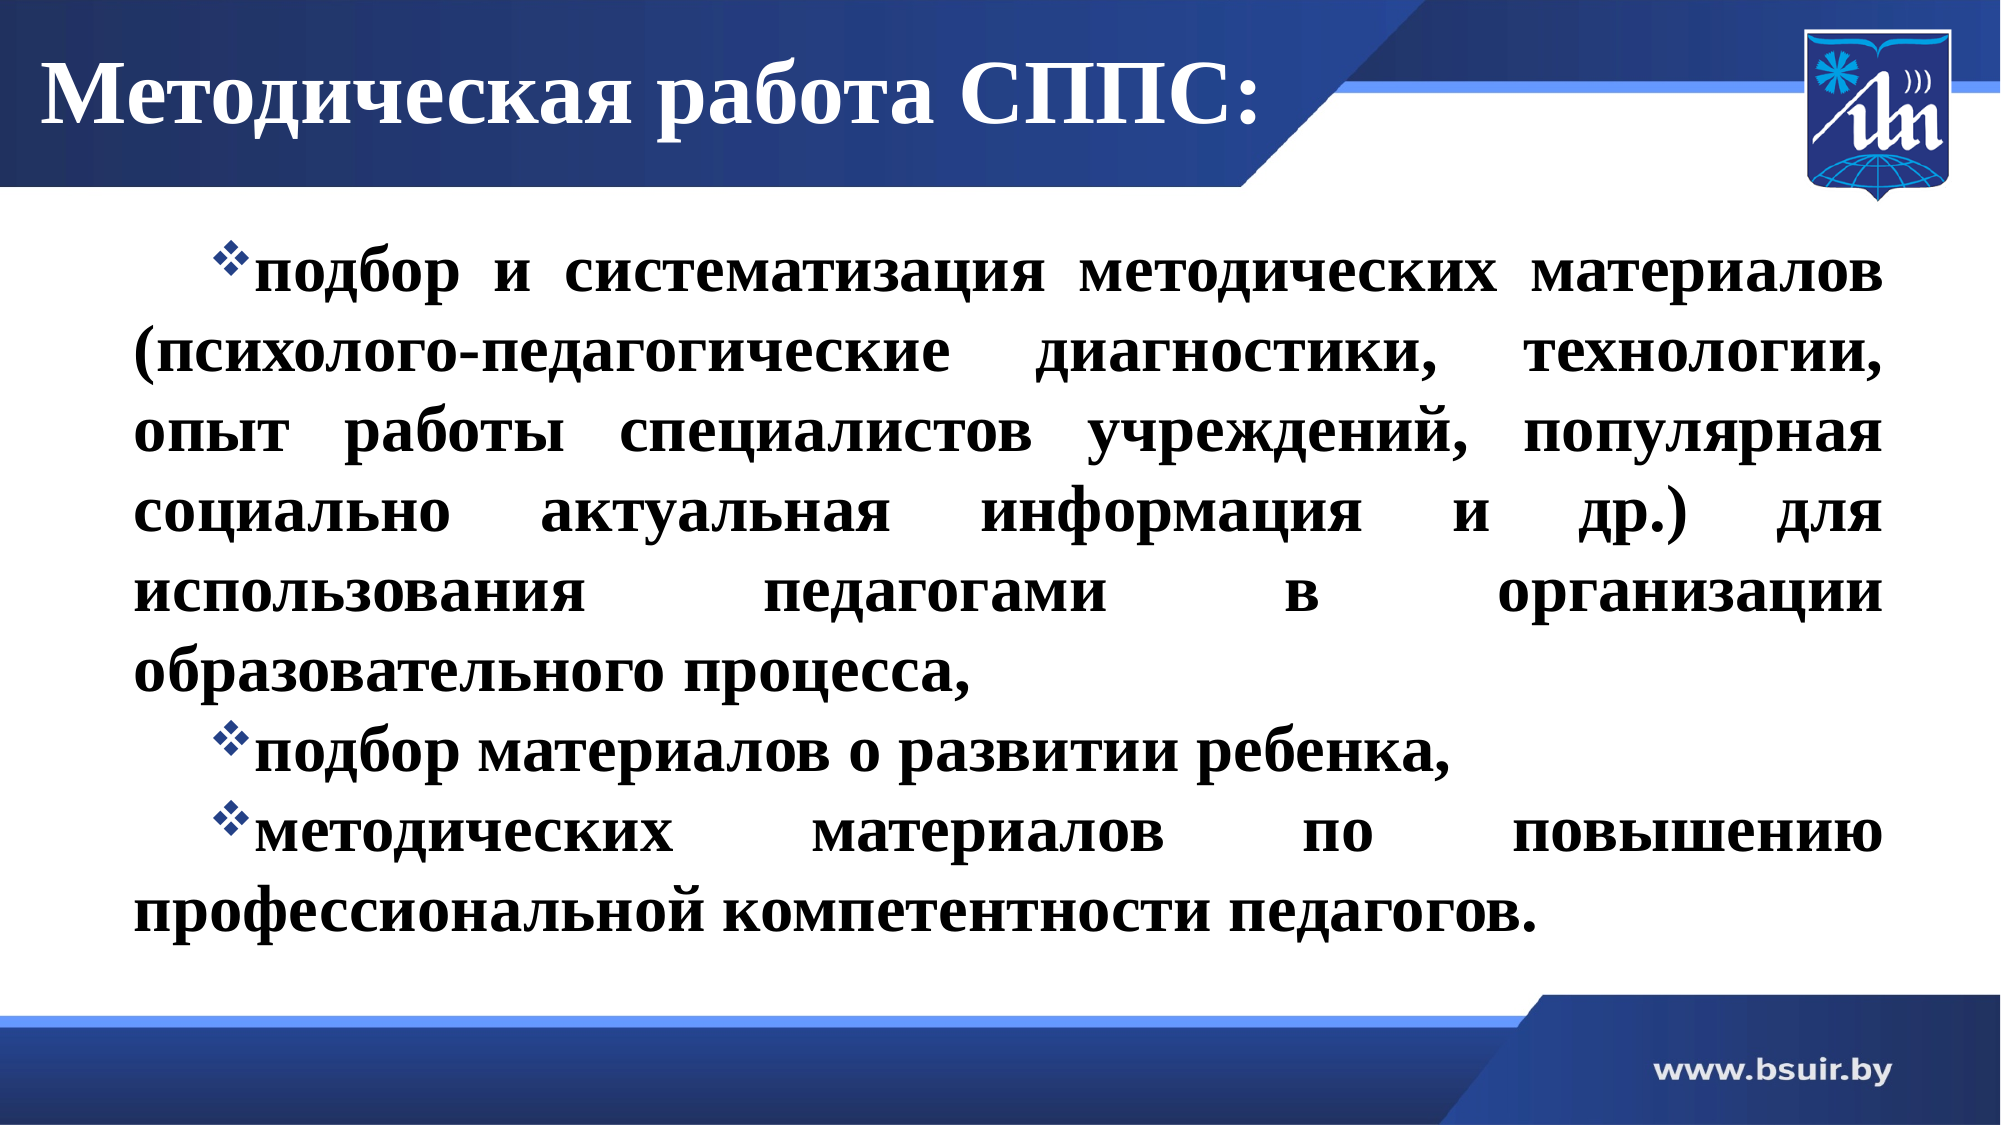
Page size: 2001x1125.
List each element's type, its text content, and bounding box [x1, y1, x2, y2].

picture [0, 0, 2001, 1125]
text_box Методическая работа СППС: [0, 0, 1665, 185]
list подбор и систематизация методических материалов (психолого-педагогические диагностики, технологии, опыт работы специалистов учреждений, популярная социально актуальная информация и др.) для использования педагогами в организации образовательного процесса, подбор материалов о развитии ребенка, методических материалов по повышению профессиональной компетентности педагогов. [118, 216, 1901, 1125]
